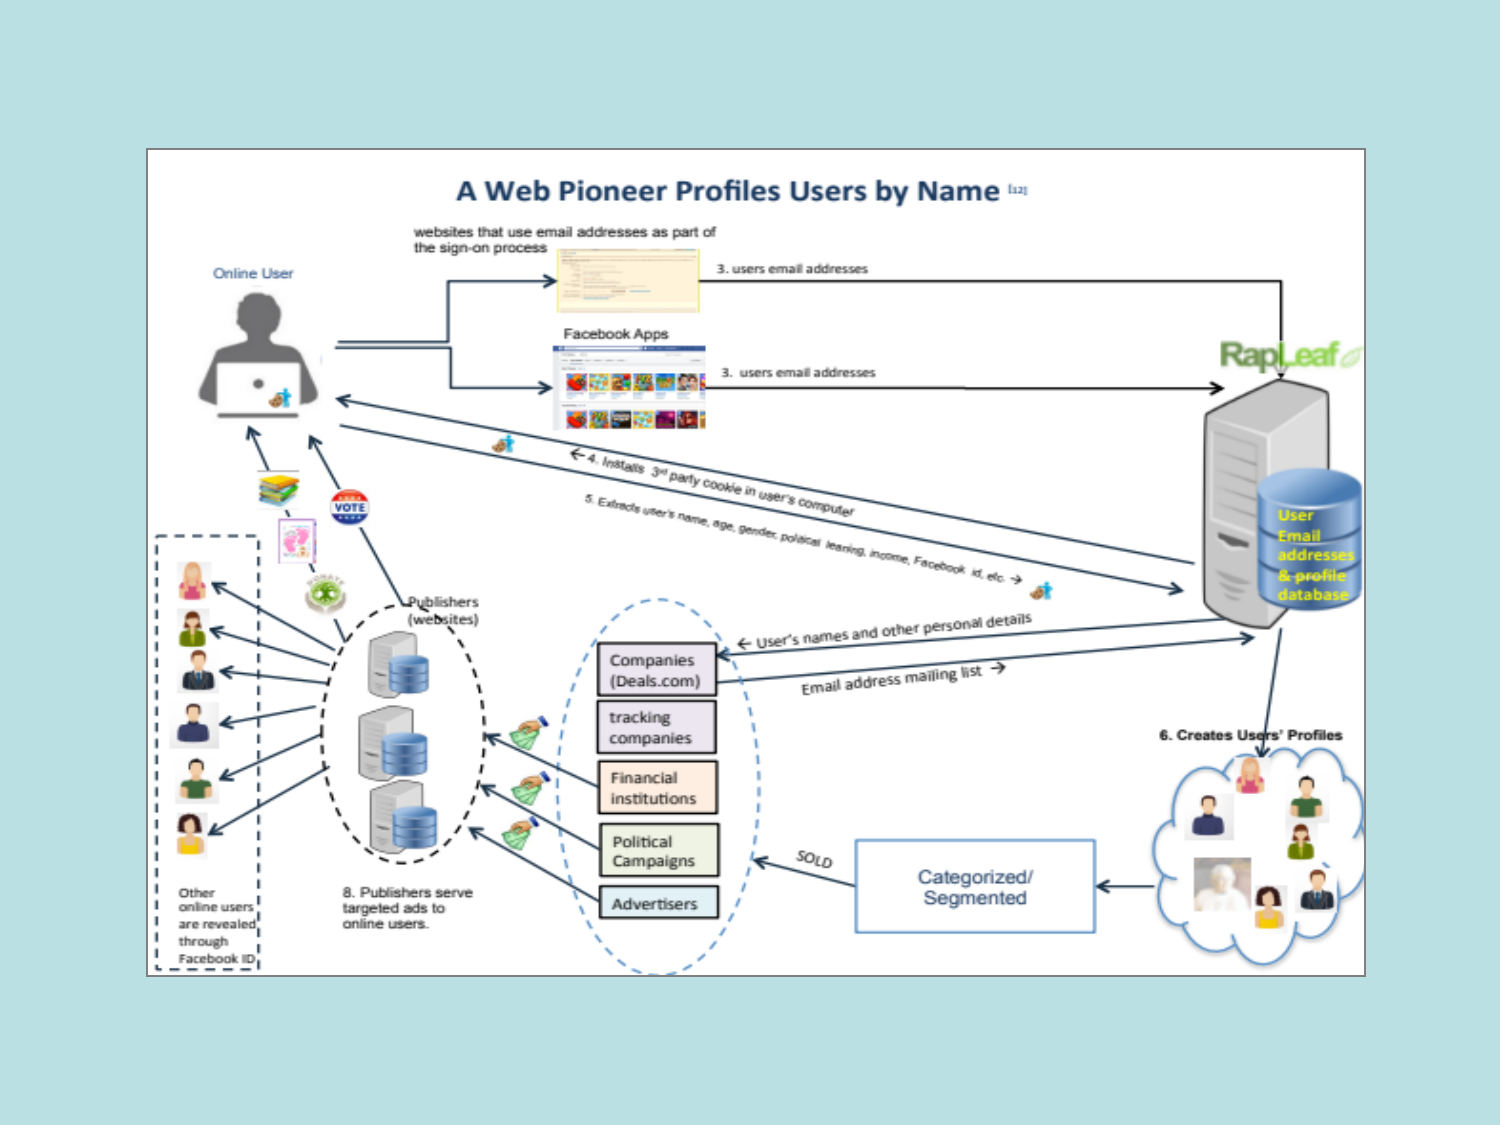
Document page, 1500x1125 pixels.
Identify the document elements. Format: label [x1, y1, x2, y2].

picture [147, 149, 1365, 975]
